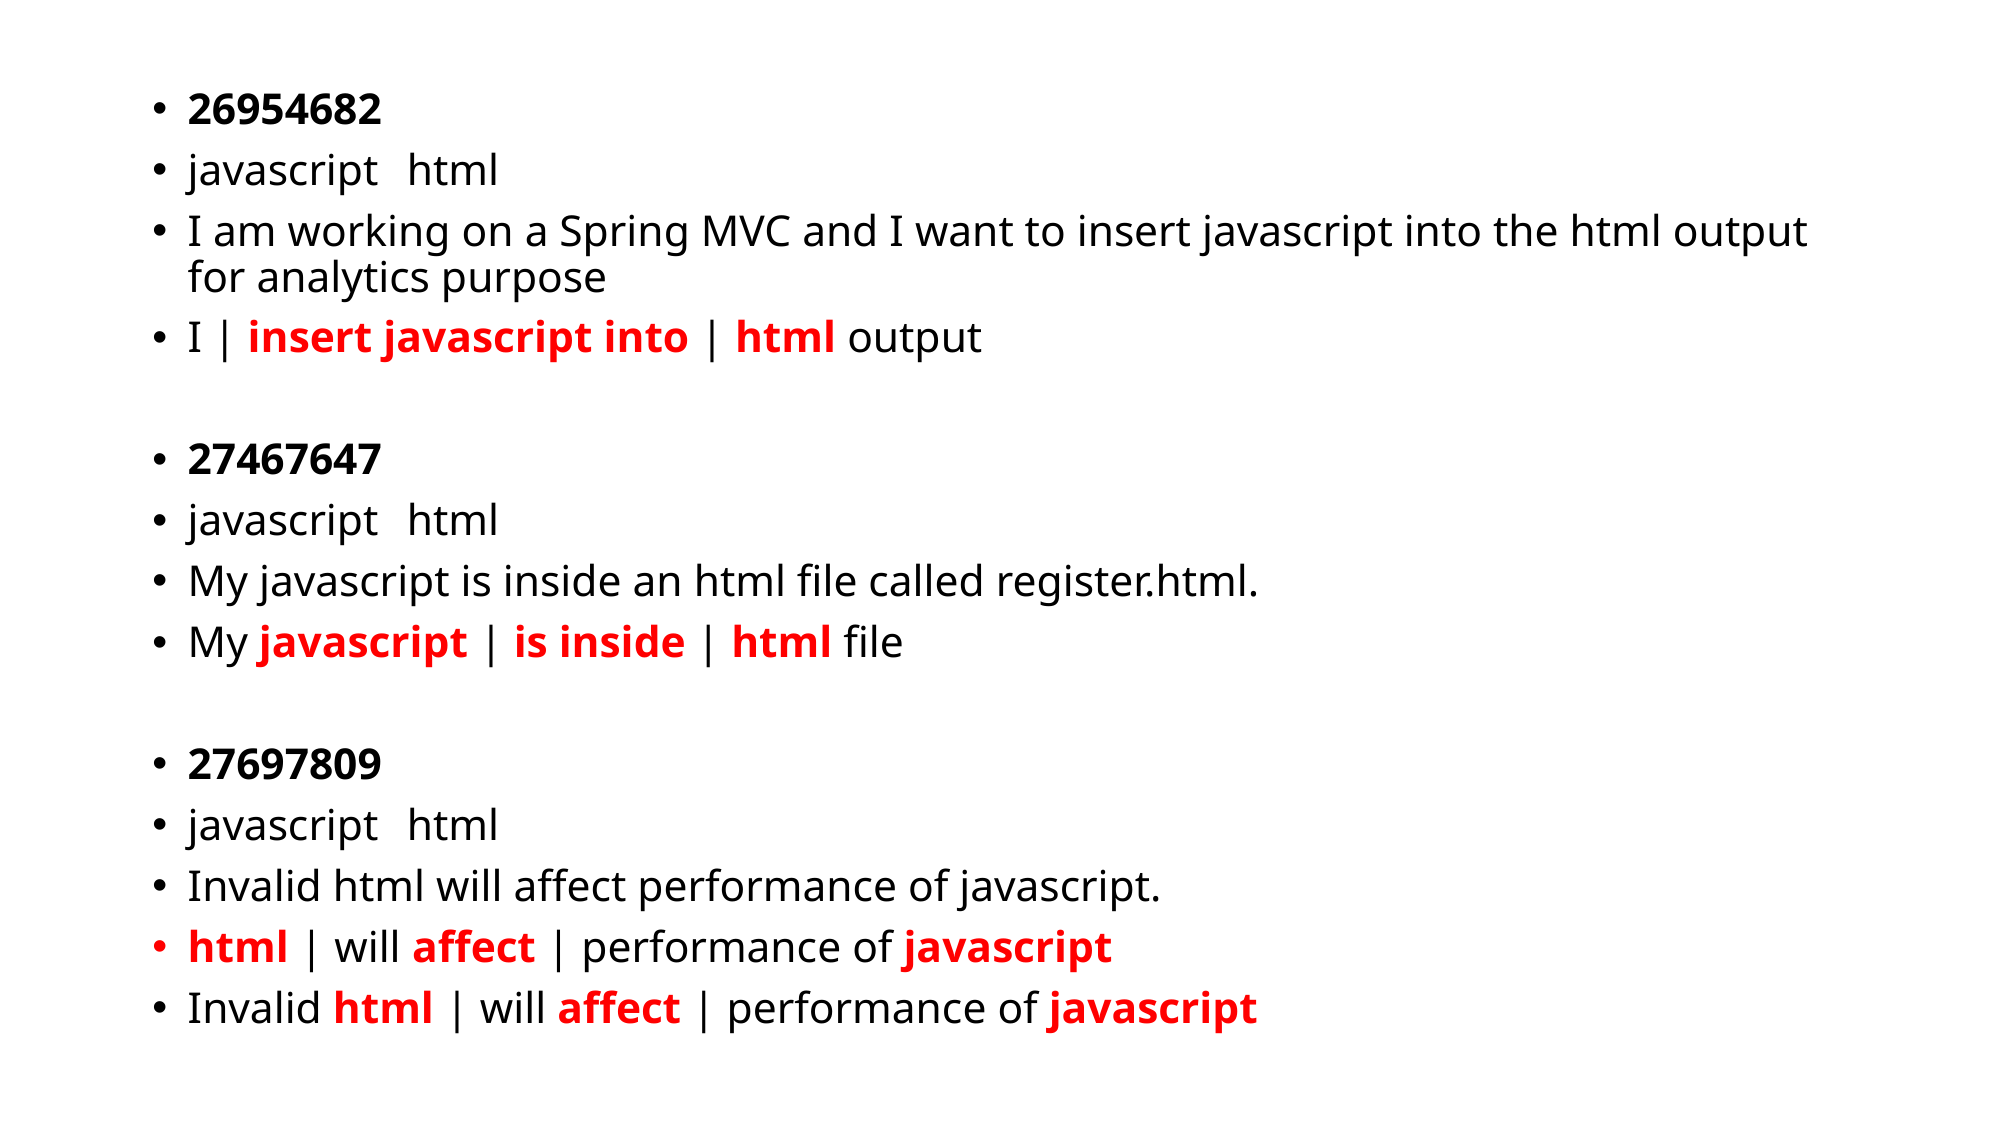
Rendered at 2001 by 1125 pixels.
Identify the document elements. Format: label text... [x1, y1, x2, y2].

list 26954682 javascript html I am working on a Spring MVC and I want to insert javascript into the html output for analytics purpose I | insert javascript into | html output 27467647 javascript html My javascript is inside an html file called register.html. My javascript | is inside | html file 27697809 javascript html Invalid html will affect performance of javascript. html | will affect | performance of javascript Invalid html | will affect | performance of javascript [137, 80, 1863, 1045]
